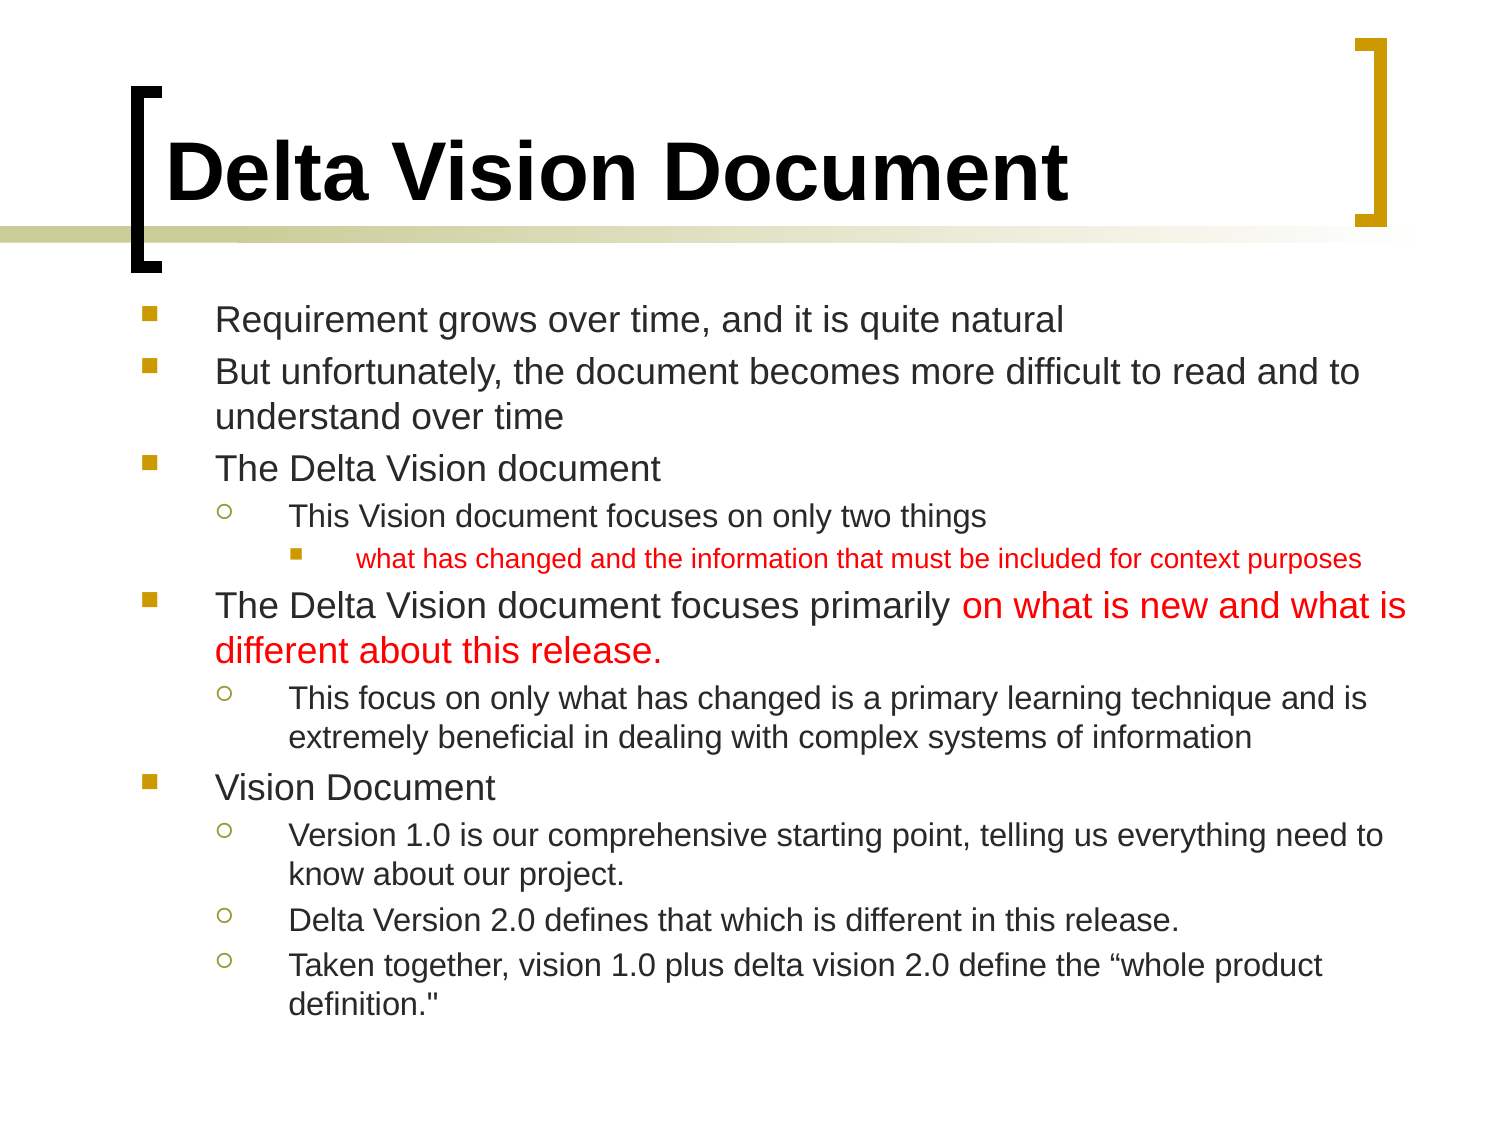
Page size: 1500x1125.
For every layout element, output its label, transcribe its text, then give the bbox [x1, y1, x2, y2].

title Delta Vision Document [150, 62, 1350, 225]
list Requirement grows over time, and it is quite natural But unfortunately, the document becomes more difficult to read and to understand over time The Delta Vision document This Vision document focuses on only two things what has changed and the information that must be included for context purposes The Delta Vision document focuses primarily on what is new and what is different about this release. This focus on only what has changed is a primary learning technique and is extremely beneficial in dealing with complex systems of information Vision Document Version 1.0 is our comprehensive starting point, telling us everything need to know about our project. Delta Version 2.0 defines that which is different in this release. Taken together, vision 1.0 plus delta vision 2.0 define the “whole product definition." [125, 287, 1475, 1038]
